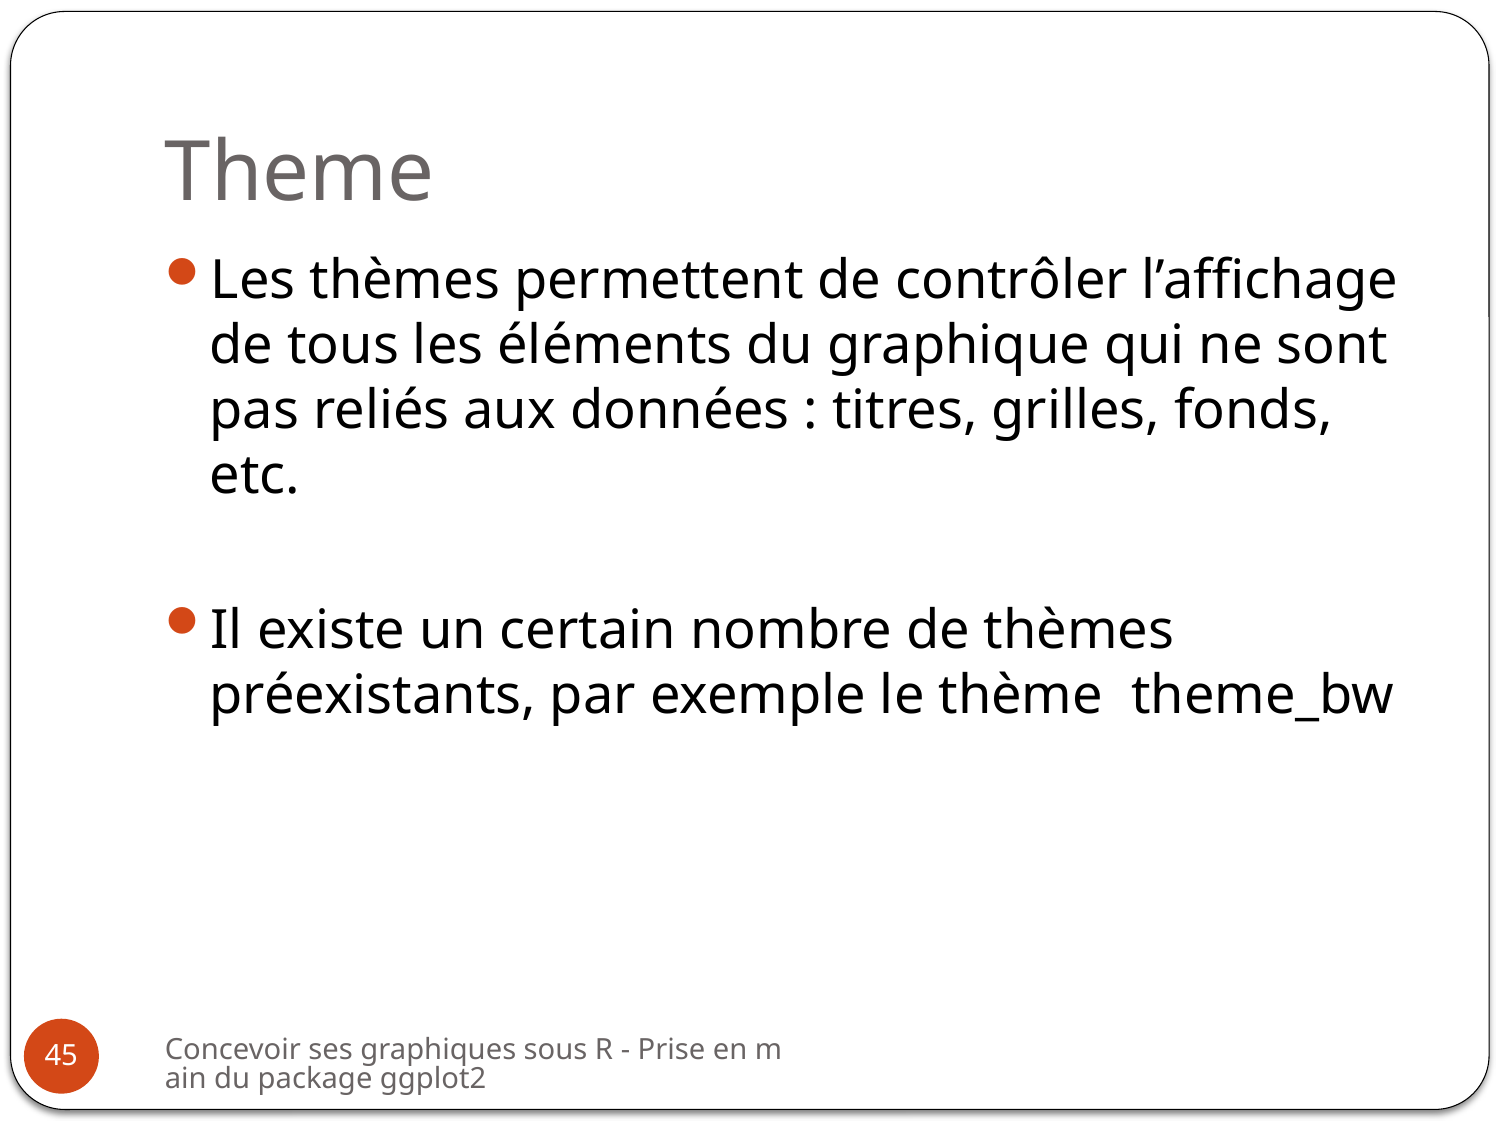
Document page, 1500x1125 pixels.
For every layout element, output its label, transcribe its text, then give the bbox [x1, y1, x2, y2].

title Theme [150, 45, 1425, 233]
list Les thèmes permettent de contrôler l’affichage de tous les éléments du graphique qui ne sont pas reliés aux données : titres, grilles, fonds, etc. Il existe un certain nombre de thèmes préexistants, par exemple le thème theme_bw [150, 237, 1425, 988]
footer Concevoir ses graphiques sous R - Prise en main du package ggplot2 [150, 1012, 800, 1088]
slide_number 45 [23, 1018, 99, 1094]
